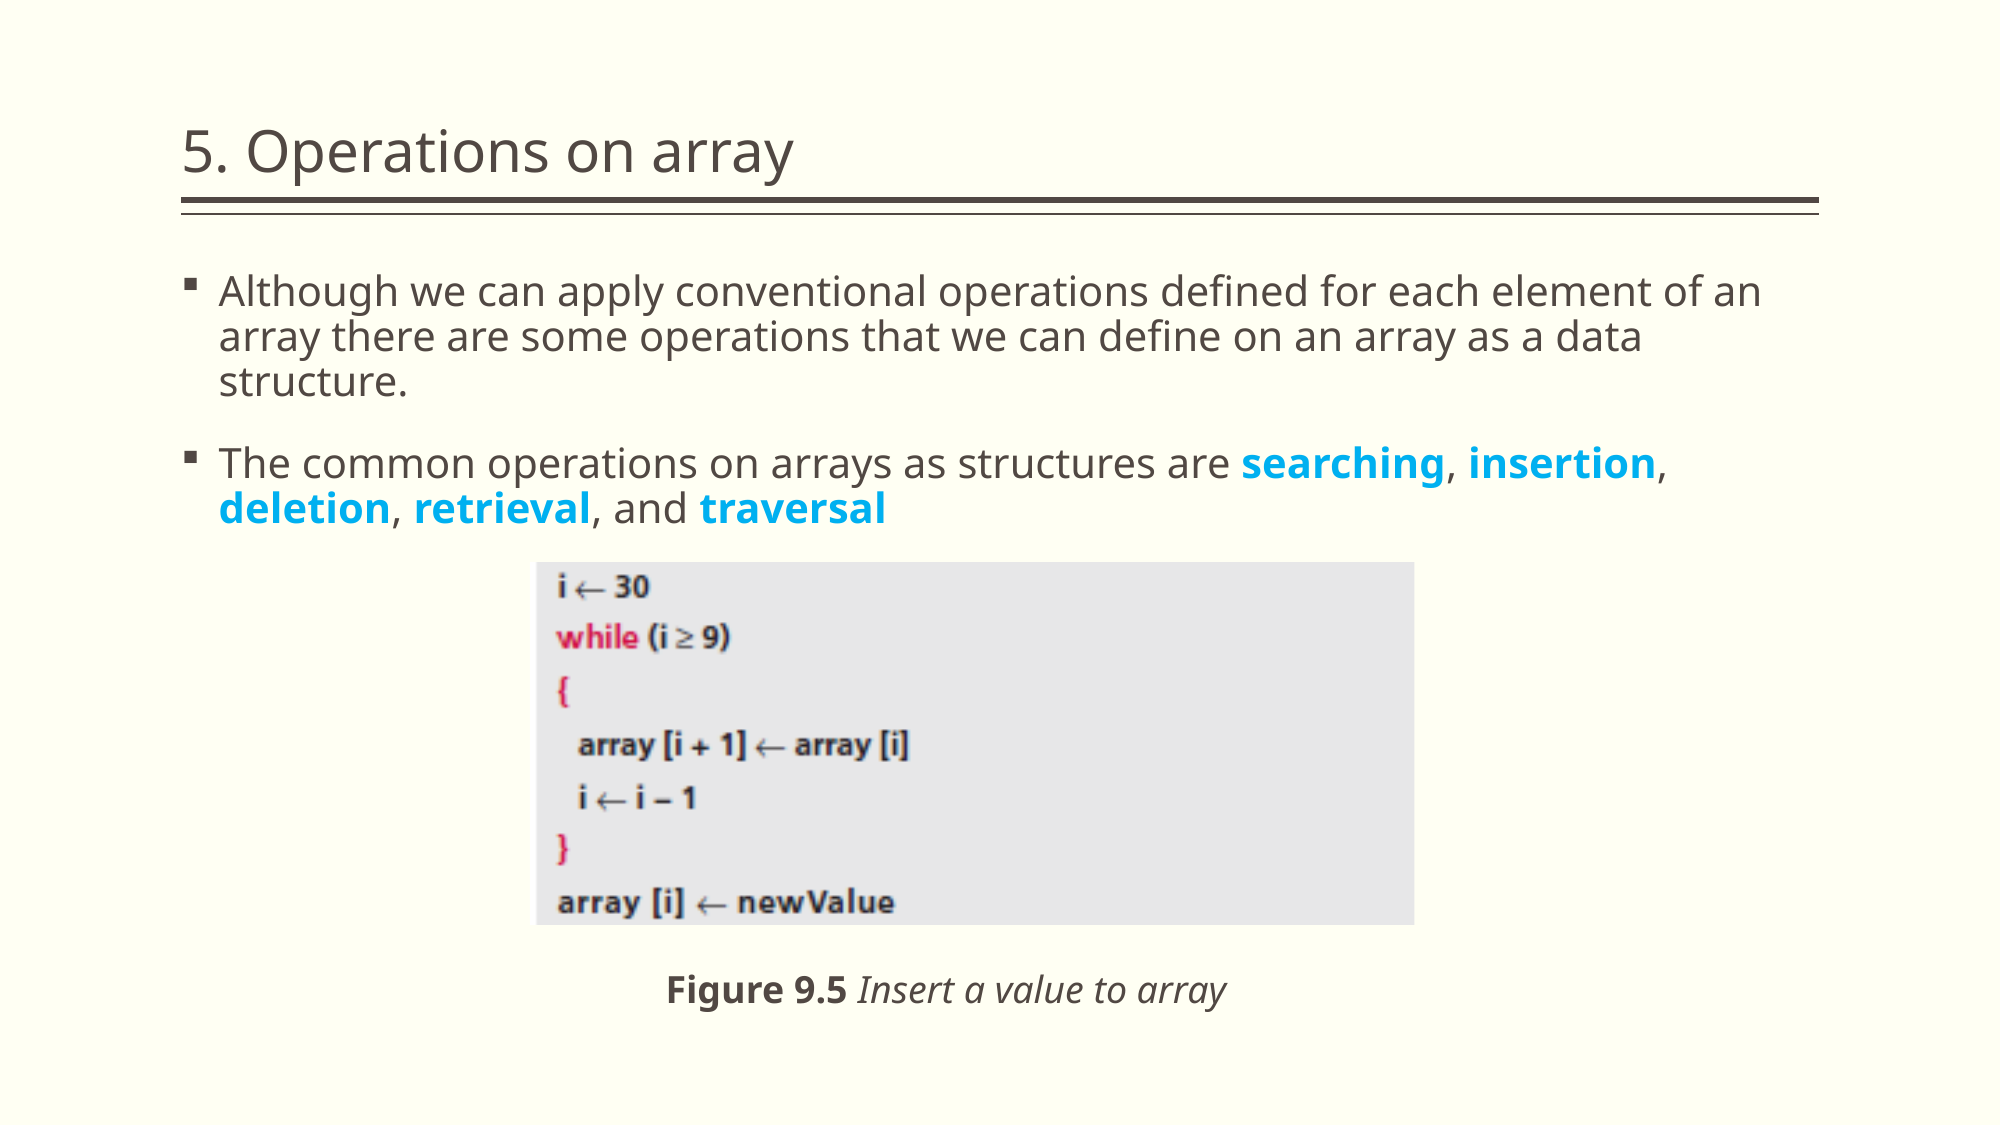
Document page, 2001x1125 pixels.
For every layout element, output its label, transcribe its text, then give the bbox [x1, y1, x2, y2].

list Although we can apply conventional operations defined for each element of an array there are some operations that we can define on an array as a data structure. The common operations on arrays as structures are searching, insertion, deletion, retrieval, and traversal [181, 262, 1819, 512]
picture [529, 562, 1415, 925]
text_box Figure 9.5 Insert a value to array [650, 958, 1656, 1018]
title 5. Operations on array [181, 12, 1819, 193]
